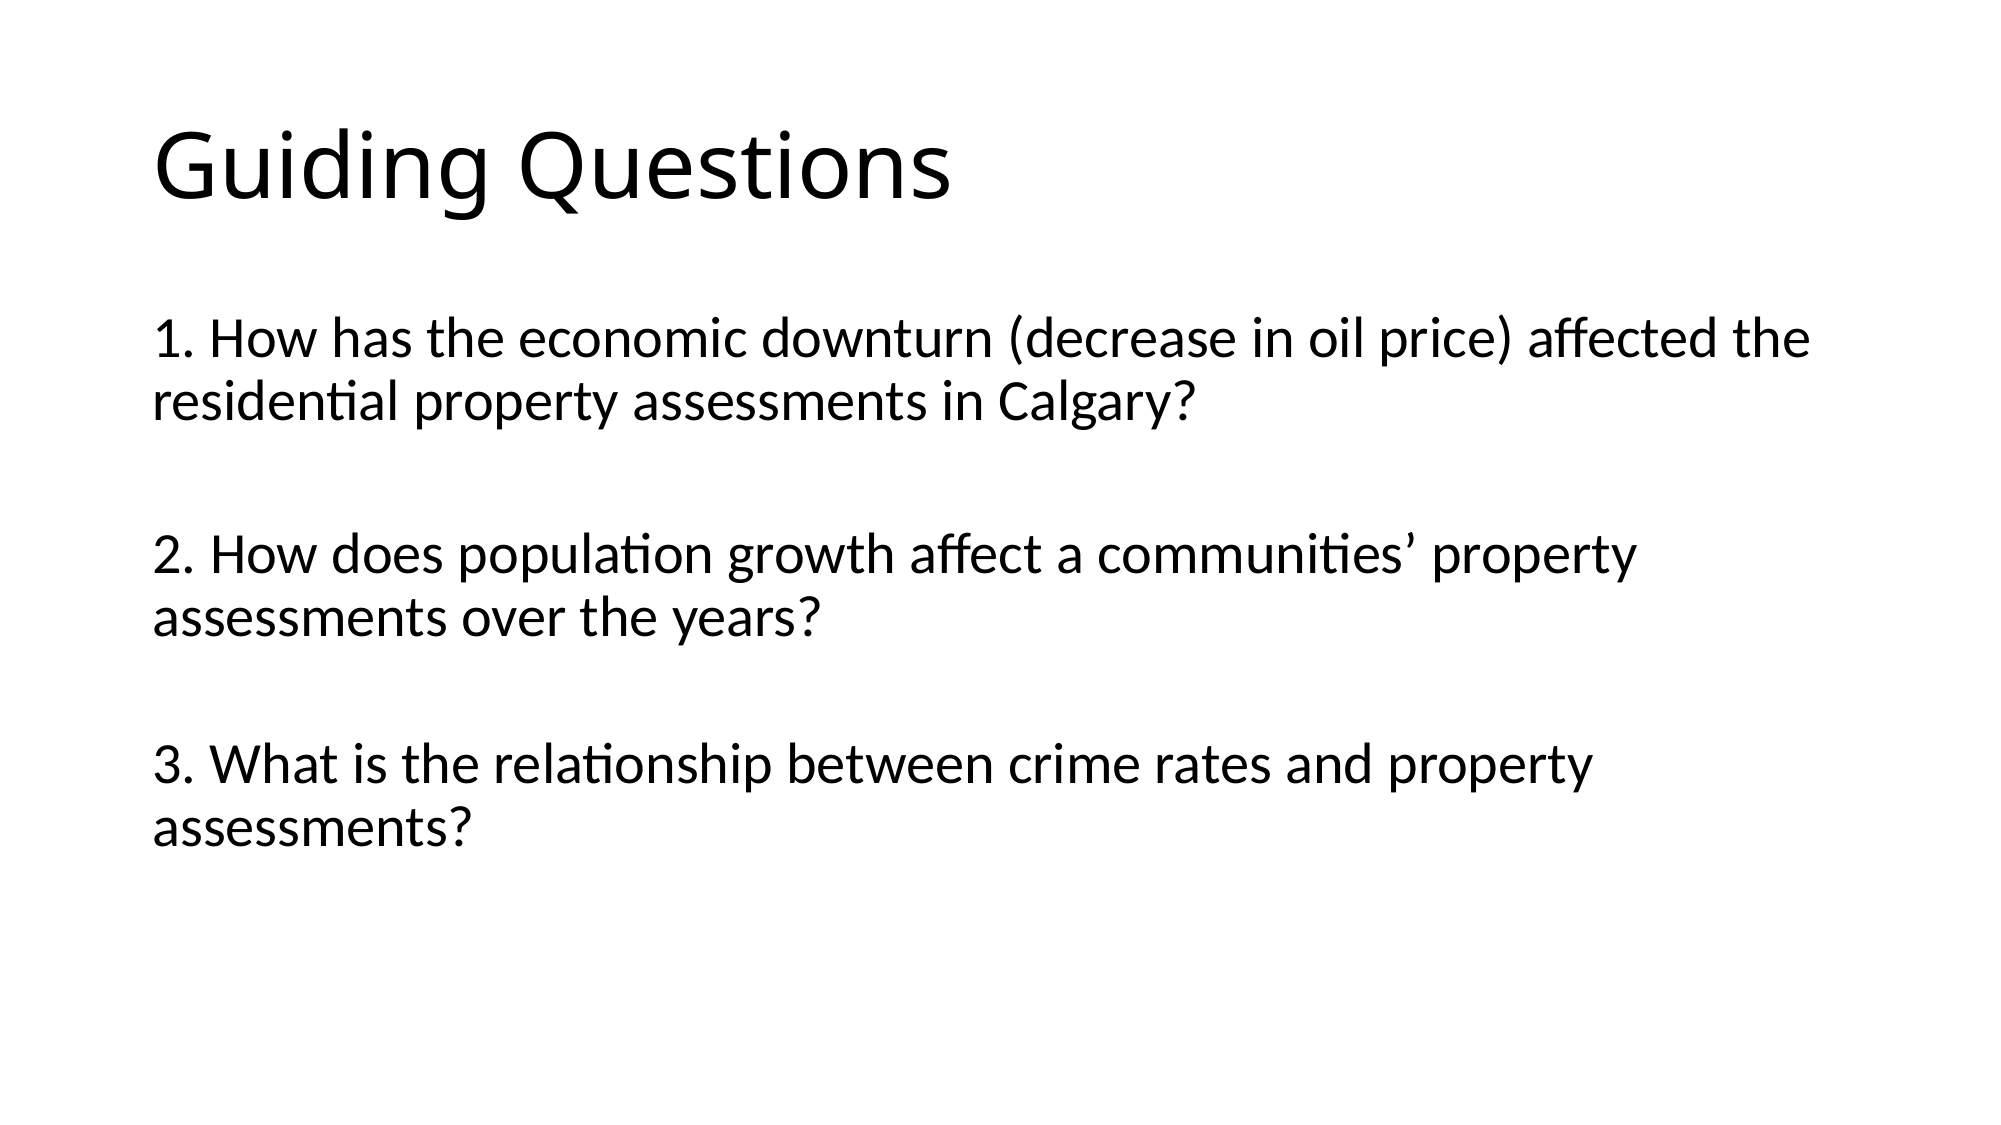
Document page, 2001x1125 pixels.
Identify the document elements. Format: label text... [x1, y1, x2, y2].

list 1. How has the economic downturn (decrease in oil price) affected the residential property assessments in Calgary? 2. How does population growth affect a communities’ property assessments over the years? 3. What is the relationship between crime rates and property assessments? [137, 299, 1863, 1014]
title Guiding Questions [137, 59, 1863, 278]
